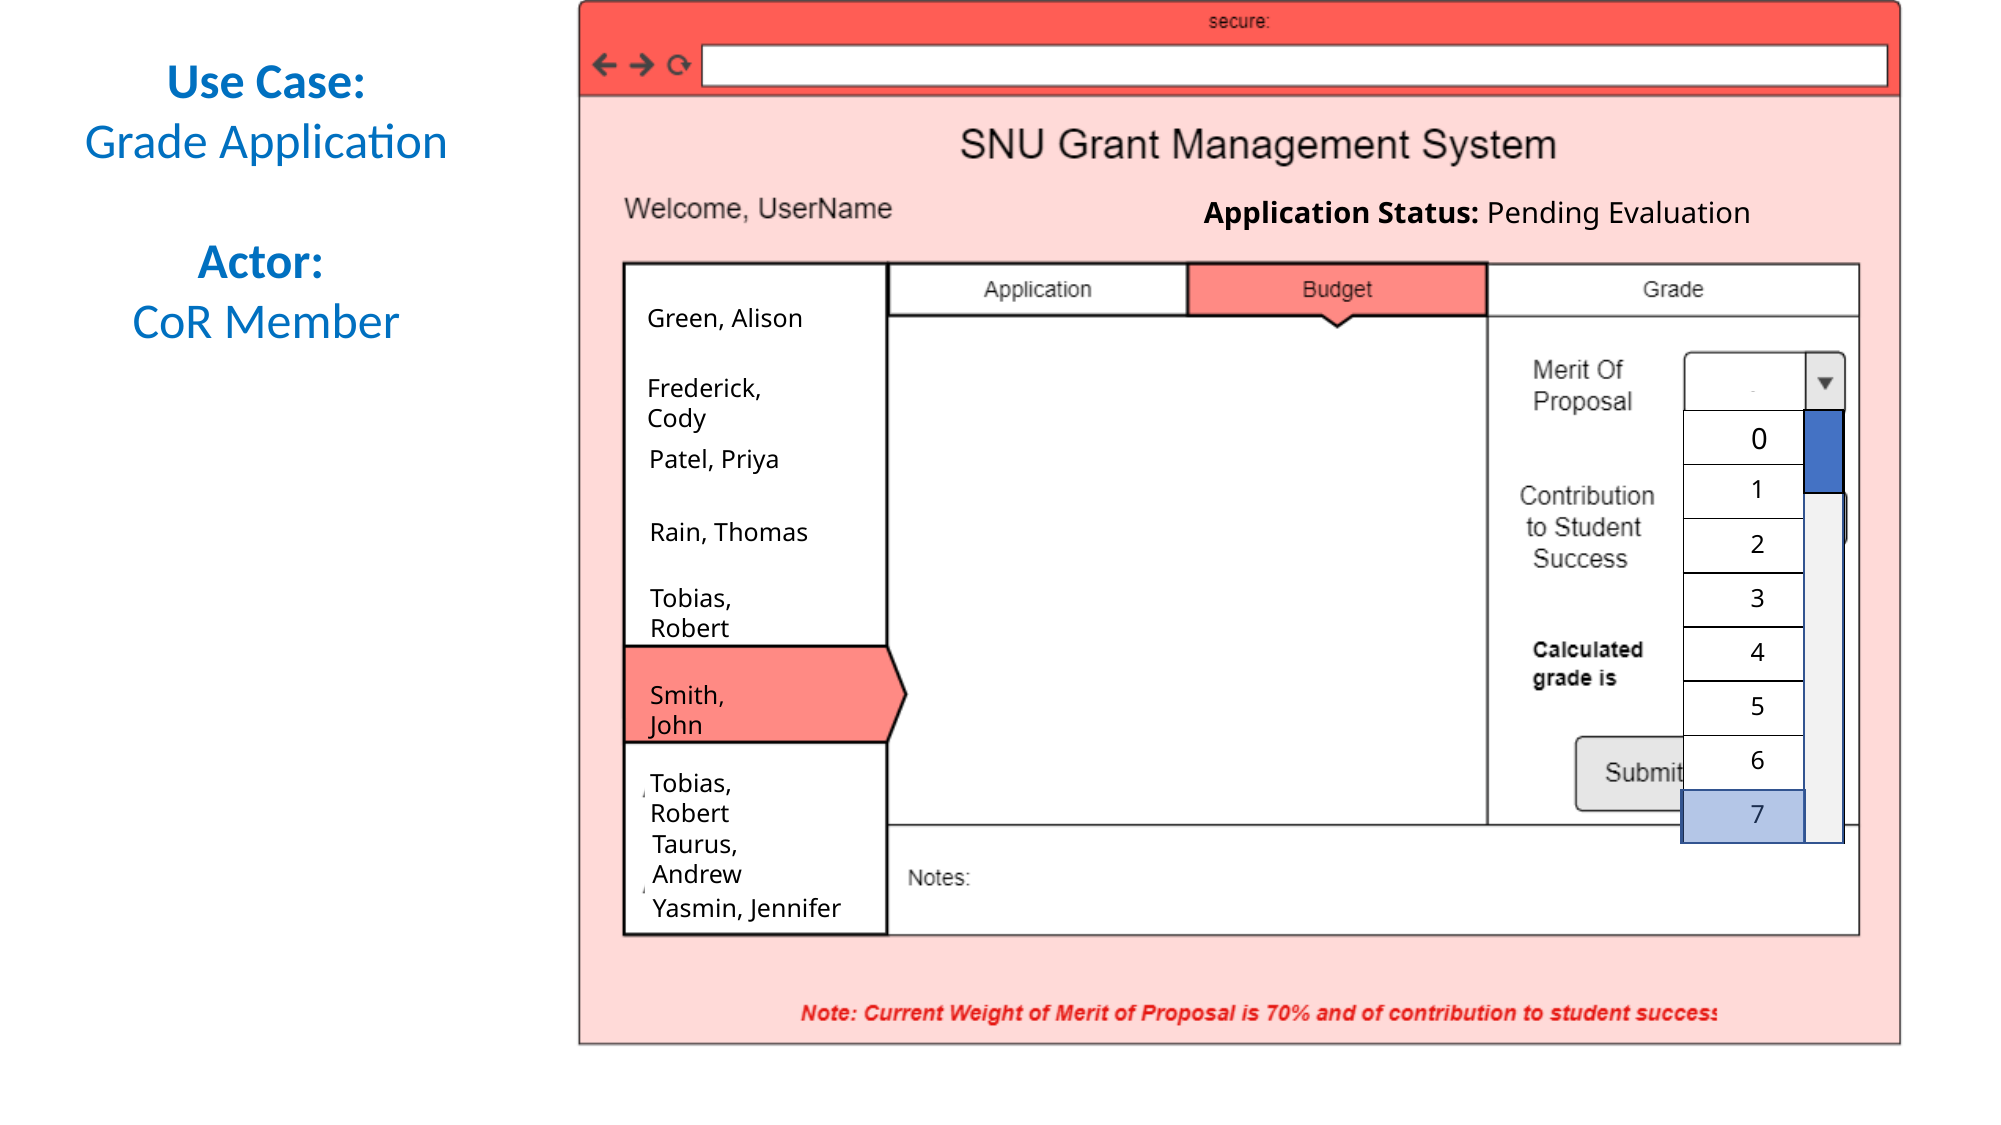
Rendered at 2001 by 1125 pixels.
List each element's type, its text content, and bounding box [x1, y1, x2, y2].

picture [571, 0, 1909, 1054]
text_box Use Case: Grade Application Actor: CoR Member [10, 40, 523, 356]
